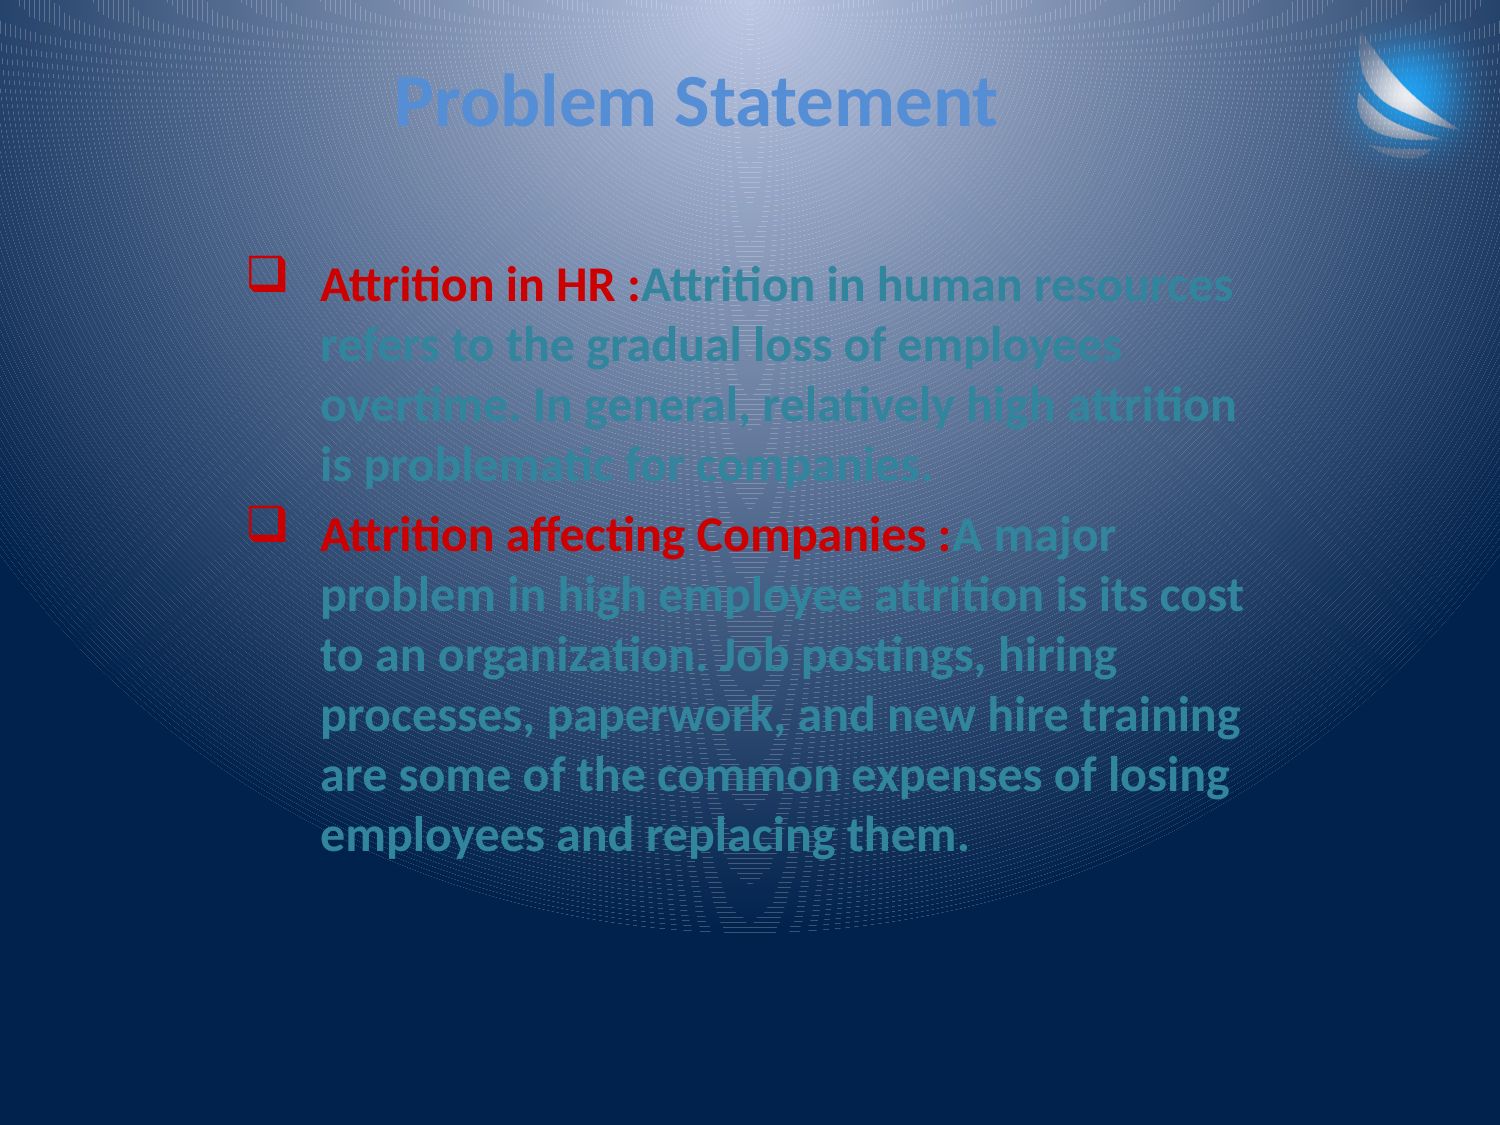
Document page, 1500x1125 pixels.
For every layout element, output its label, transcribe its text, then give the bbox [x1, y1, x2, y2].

subtitle Attrition in HR :Attrition in human resources refers to the gradual loss of employees overtime. In general, relatively high attrition is problematic for companies. Attrition affecting Companies :A major problem in high employee attrition is its cost to an organization. Job postings, hiring processes, paperwork, and new hire training are some of the common expenses of losing employees and replacing them. [230, 243, 1281, 988]
picture [1316, 1, 1500, 187]
title Problem Statement [112, 2, 1282, 192]
